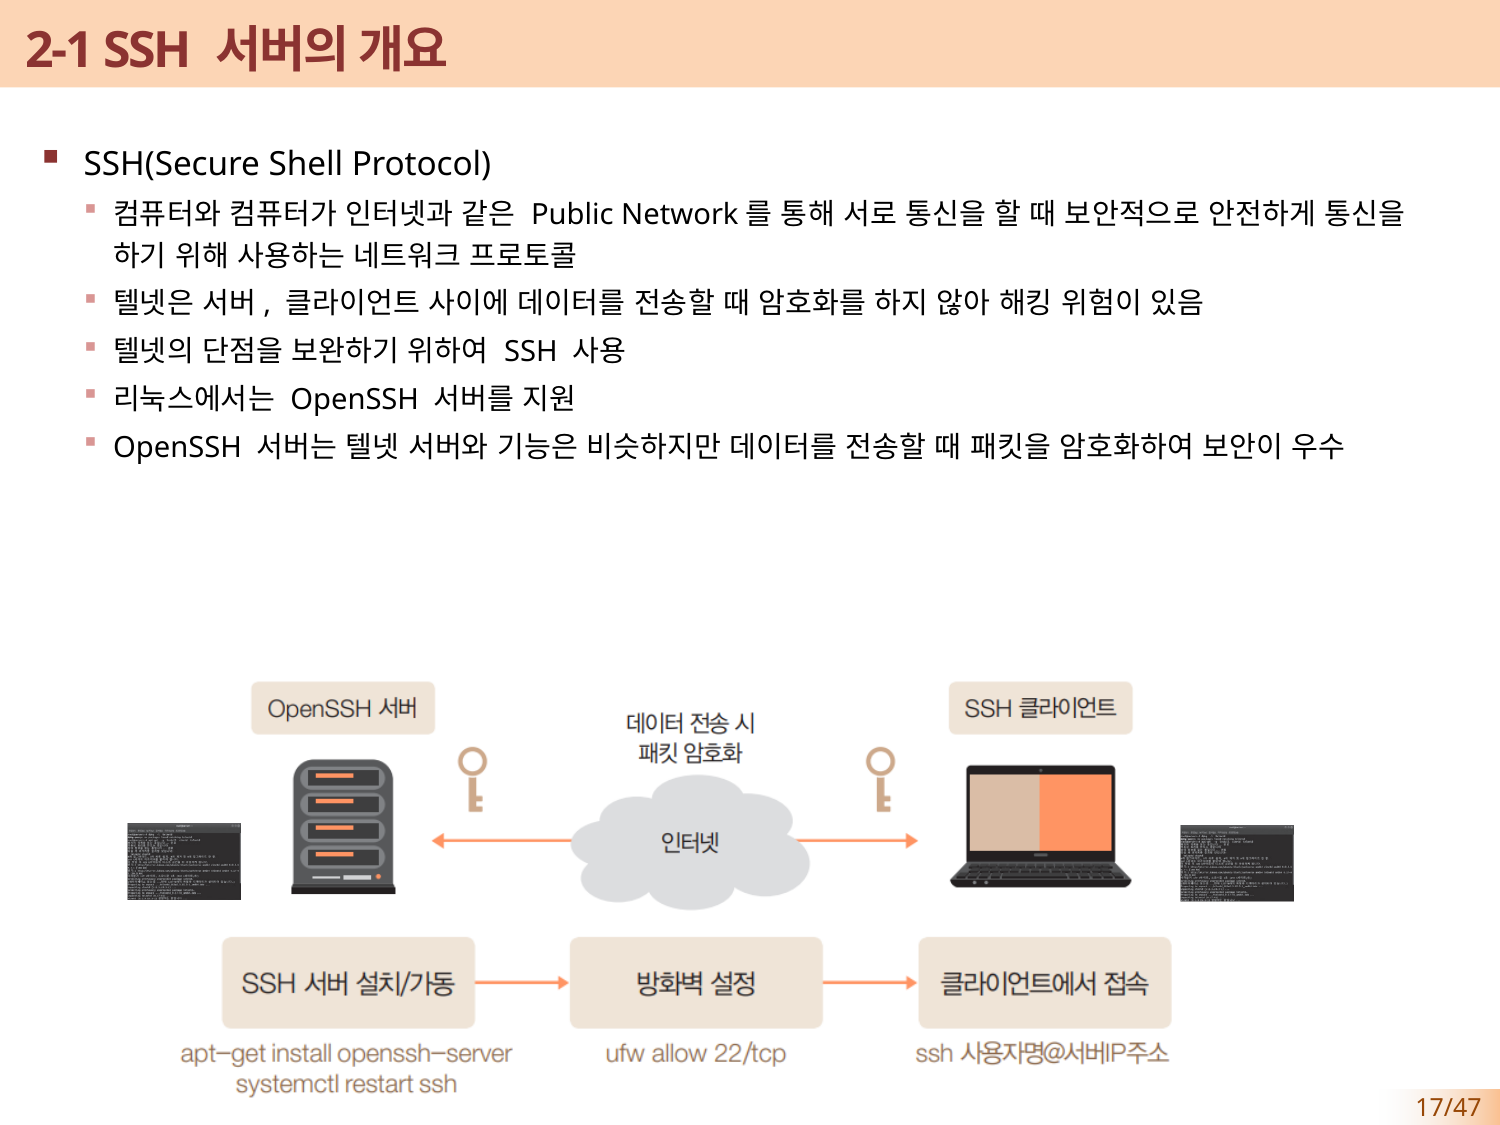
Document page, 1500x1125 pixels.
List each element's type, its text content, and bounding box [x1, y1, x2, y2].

picture [1176, 820, 1299, 904]
picture [176, 932, 1177, 1121]
title 2-1 SSH 서버의 개요 [10, 8, 1288, 87]
list SSH(Secure Shell Protocol) 컴퓨터와 컴퓨터가 인터넷과 같은 Public Network를 통해 서로 통신을 할 때 보안적으로 안전하게 통신을 하기 위해 사용하는 네트워크 프로토콜 텔넷은 서버, 클라이언트 사이에 데이터를 전송할 때 암호화를 하지 않아 해킹 위험이 있음 텔넷의 단점을 보완하기 위하여 SSH 사용 리눅스에서는 OpenSSH 서버를 지원 OpenSSH 서버는 텔넷 서버와 기능은 비슷하지만 데이터를 전송할 때 패킷을 암호화하여 보안이 우수 [10, 126, 1481, 1057]
picture [122, 676, 1137, 913]
